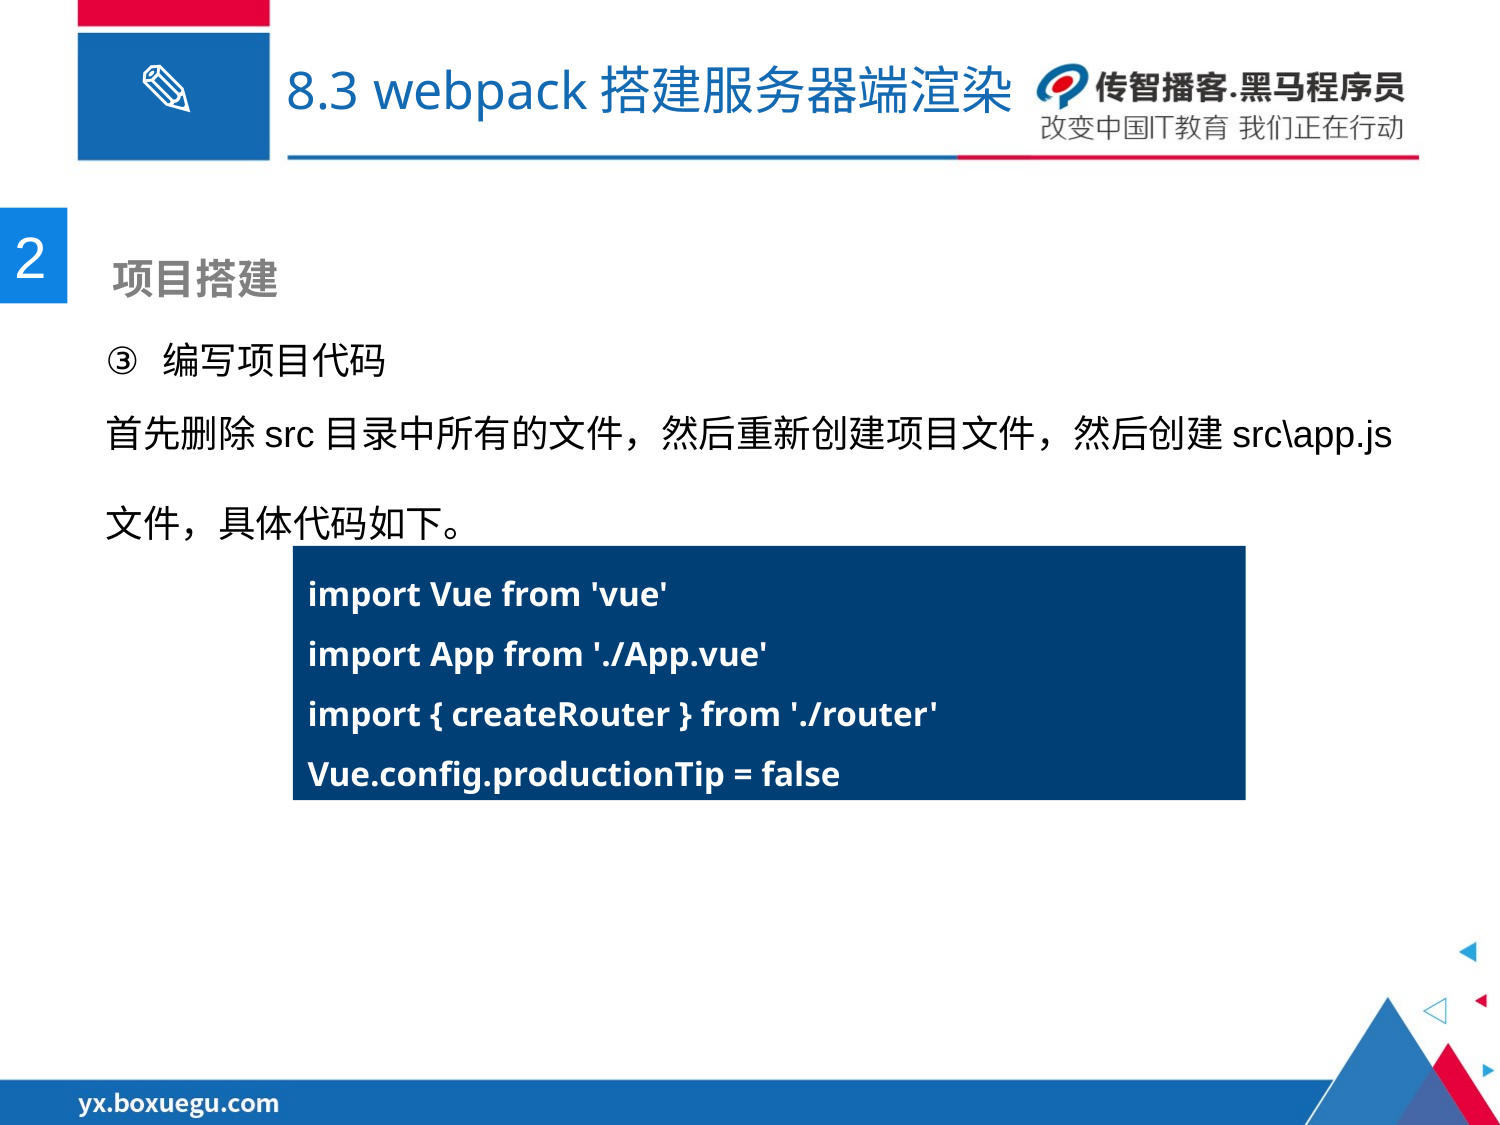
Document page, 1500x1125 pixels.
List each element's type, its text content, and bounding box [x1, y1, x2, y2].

text_box import Vue from 'vue' import App from './App.vue' import { createRouter } from './router' Vue.config.productionTip = false [292, 545, 1246, 801]
title 8.3 webpack搭建服务器端渲染 [271, 25, 1046, 153]
text_box 首先删除src目录中所有的文件，然后重新创建项目文件，然后创建src\app.js文件，具体代码如下。 [90, 357, 1448, 553]
picture [0, 0, 1500, 1125]
text_box 编写项目代码 [90, 284, 1414, 357]
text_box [0, 207, 844, 311]
